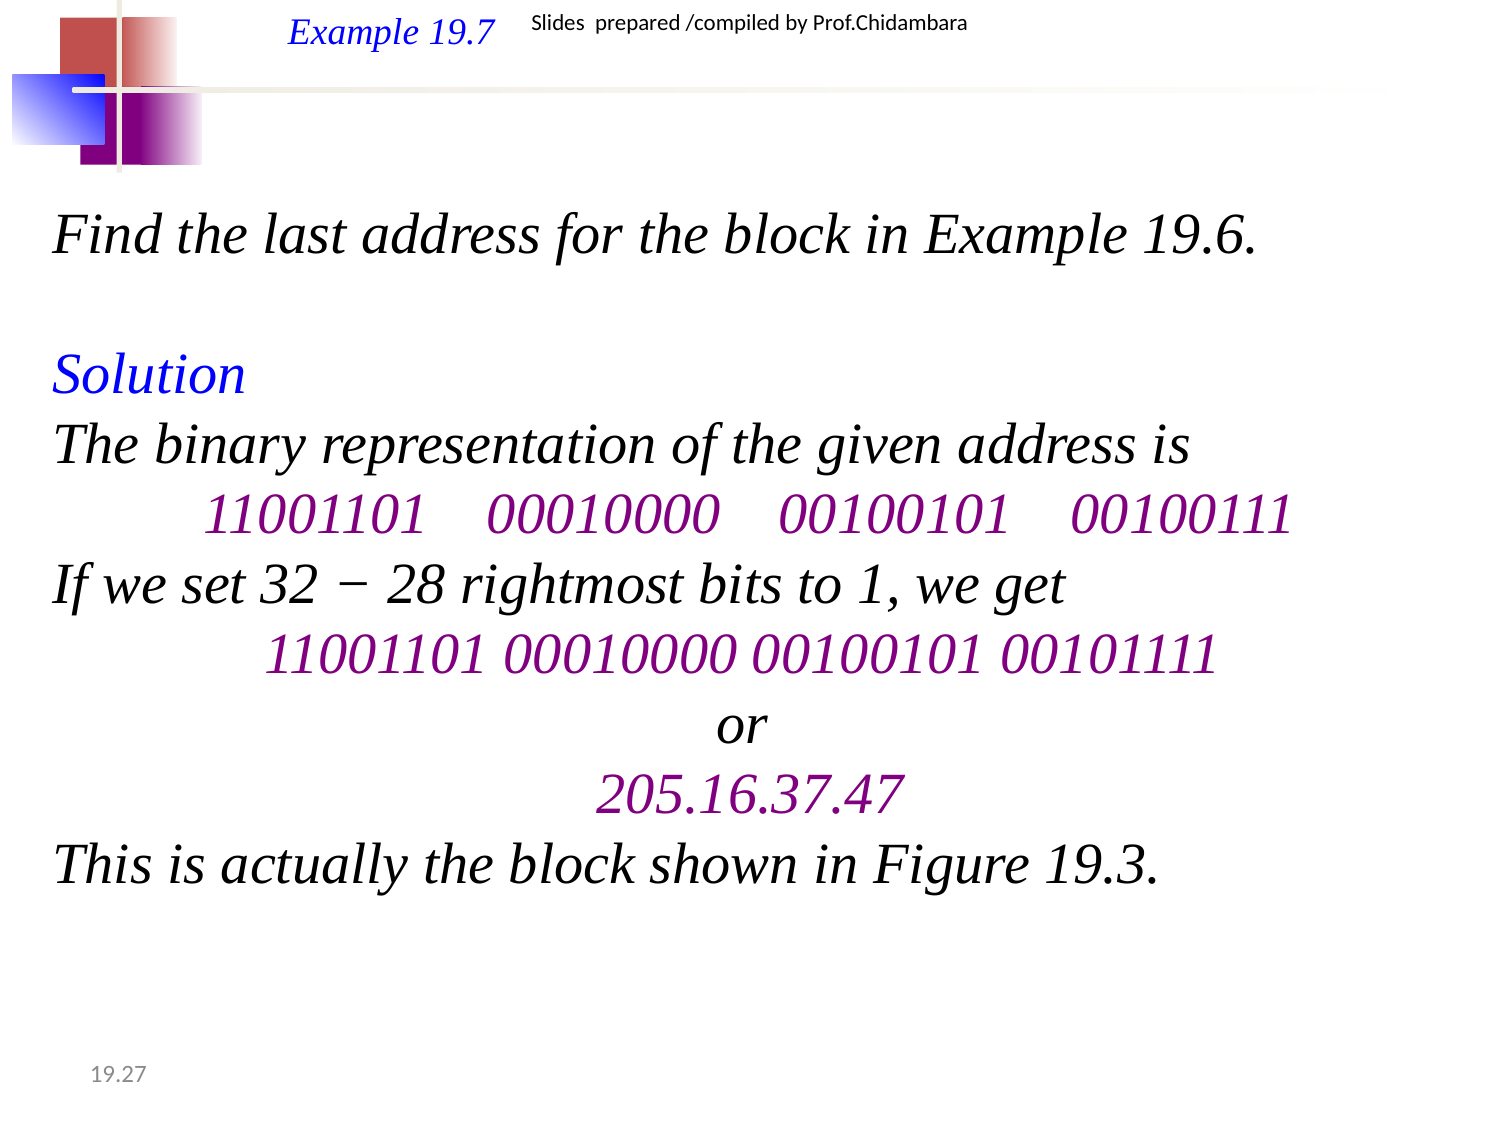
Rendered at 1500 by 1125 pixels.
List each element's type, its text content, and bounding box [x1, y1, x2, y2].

text_box [12, 74, 105, 145]
text_box [80, 93, 116, 165]
text_box [60, 17, 116, 86]
text_box Example 19.7 [273, 0, 510, 60]
text_box [72, 87, 1422, 93]
text_box [122, 93, 141, 165]
text_box [122, 17, 177, 86]
text_box [116, 93, 122, 173]
text_box [116, 0, 122, 87]
text_box Find the last address for the block in Example 19.6. Solution The binary representation of the given address is 11001101 00010000 00100101 00100111 If we set 32 − 28 rightmost bits to 1, we get 11001101 00010000 00100101 00101111 or 205.16.37.47 This is actually the block shown in Figure 19.3. [37, 187, 1463, 903]
text_box [141, 93, 202, 165]
text_box 19.<number> [74, 1042, 425, 1103]
